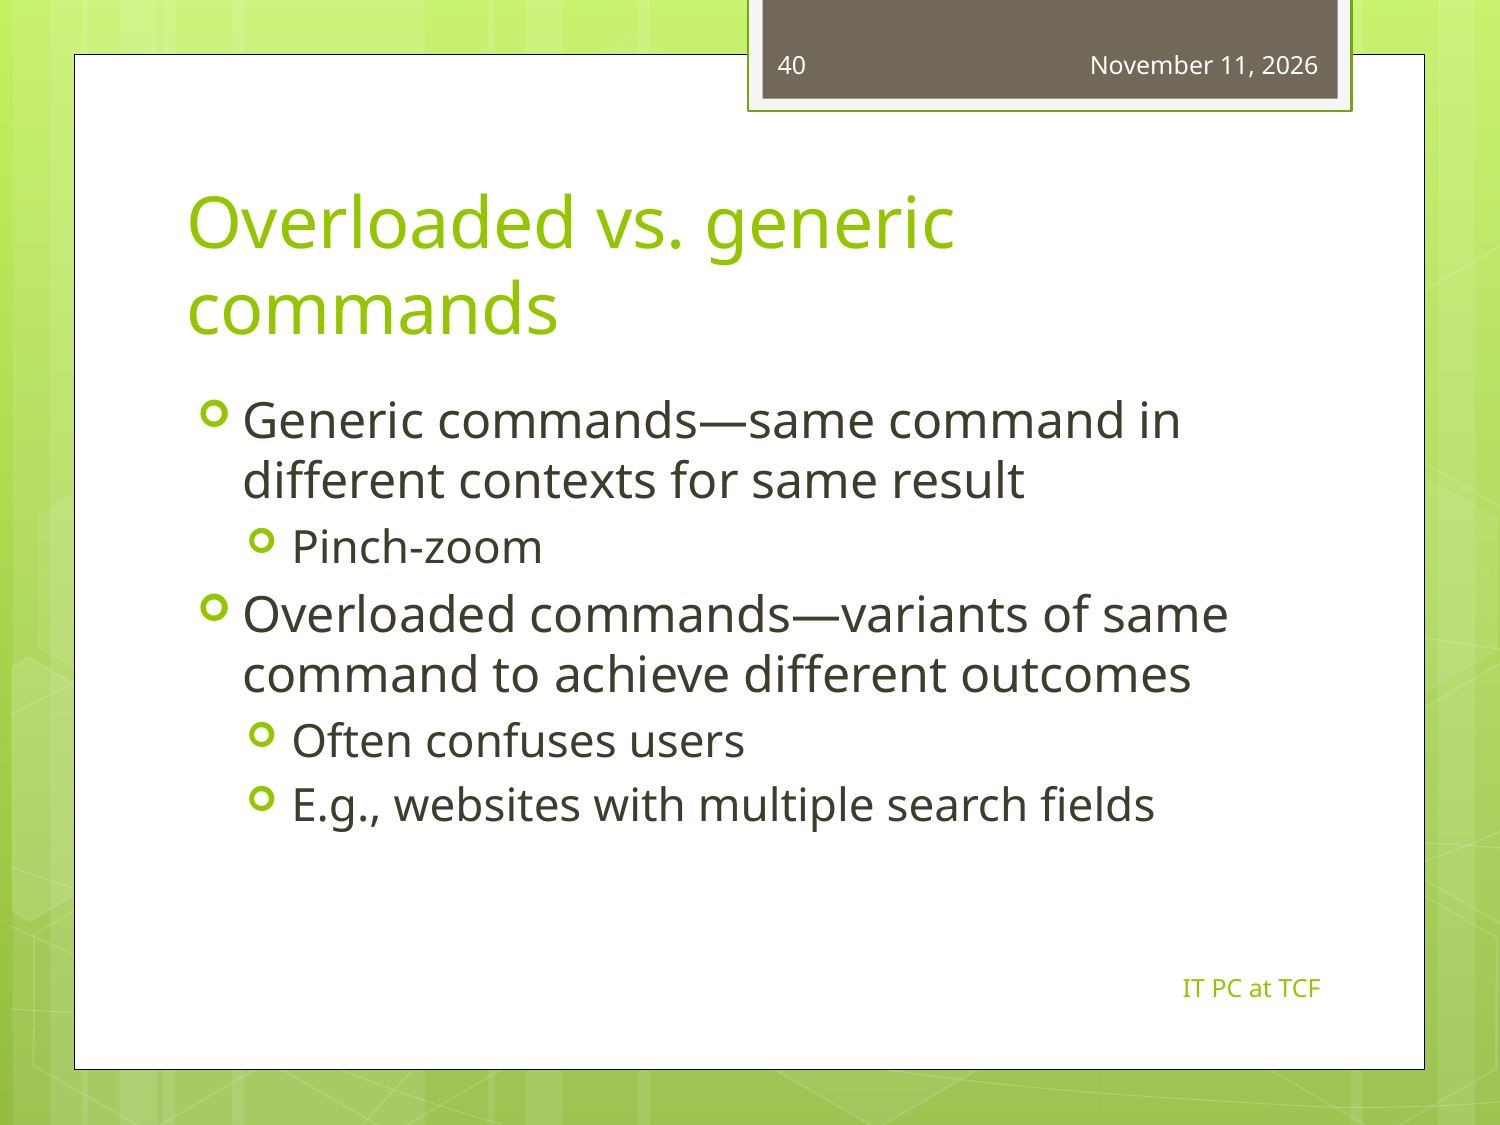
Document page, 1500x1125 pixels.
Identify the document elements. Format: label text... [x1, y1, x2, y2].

footer IT PC at TCF [761, 960, 1336, 1020]
title Overloaded vs. generic commands [171, 168, 1324, 357]
slide_number 40 [762, 36, 982, 97]
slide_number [983, 36, 1334, 97]
list Generic commands—same command in different contexts for same result Pinch-zoom Overloaded commands—variants of same command to achieve different outcomes Often confuses users E.g., websites with multiple search fields [171, 381, 1283, 957]
